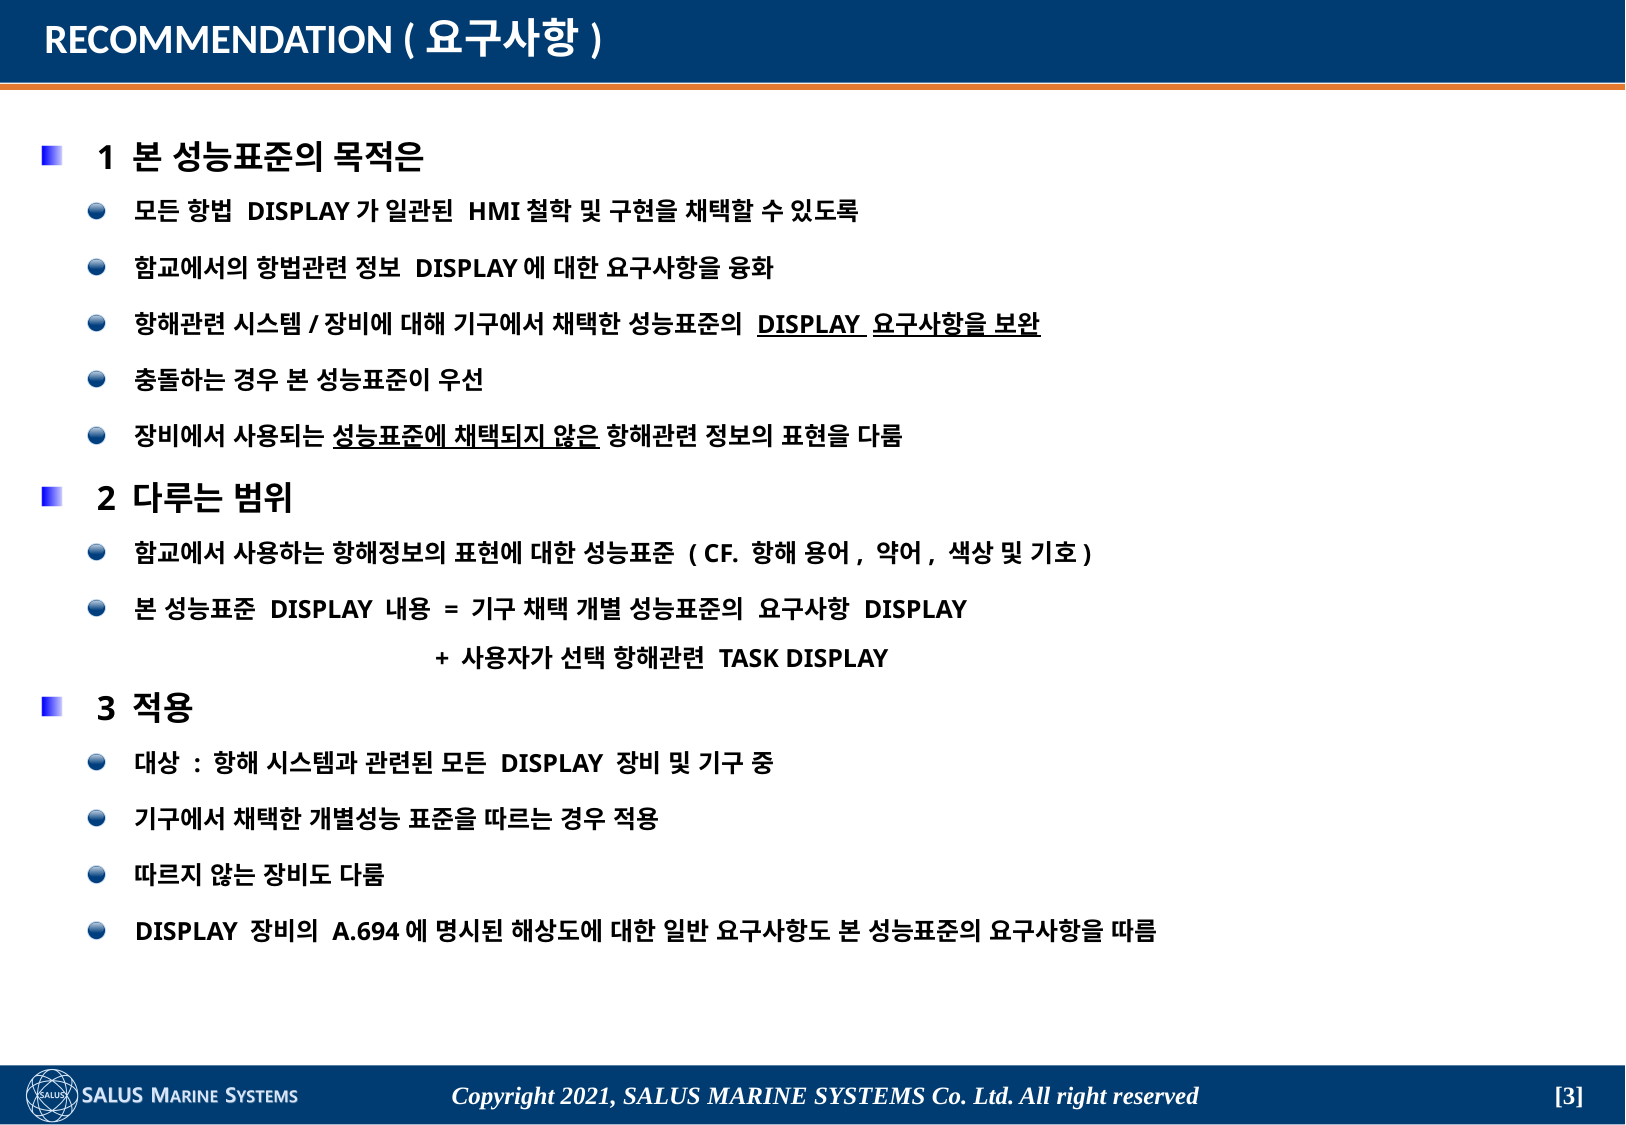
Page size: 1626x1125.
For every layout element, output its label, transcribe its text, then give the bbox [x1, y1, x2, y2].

picture [87, 370, 106, 388]
picture [87, 543, 106, 561]
picture [40, 695, 65, 719]
picture [87, 753, 106, 771]
picture [87, 809, 106, 827]
picture [40, 485, 65, 509]
picture [87, 865, 106, 884]
picture [87, 921, 106, 940]
picture [40, 144, 65, 168]
picture [87, 258, 106, 276]
picture [87, 202, 106, 220]
picture [87, 426, 106, 445]
picture [87, 599, 106, 617]
list 1 본 성능표준의 목적은 모든 항법 DISPLAY가 일관된 HMI철학 및 구현을 채택할 수 있도록 함교에서의 항법관련 정보 DISPLAY에 대한 요구사항을 융화 항해관련 시스템/장비에 대해 기구에서 채택한 성능표준의 DISPLAY 요구사항을 보완 충돌하는 경우 본 성능표준이 우선 장비에서 사용되는 성능표준에 채택되지 않은 항해관련 정보의 표현을 다룸 2 다루는 범위 함교에서 사용하는 항해정보의 표현에 대한 성능표준 ( CF. 항해 용어, 약어, 색상 및 기호) 본 성능표준 DISPLAY 내용 = 기구 채택 개별 성능표준의 요구사항 DISPLAY + 사용자가 선택 항해관련 TASK DISPLAY 3 적용 대상 : 항해 시스템과 관련된 모든 DISPLAY 장비 및 기구 중 기구에서 채택한 개별성능 표준을 따르는 경우 적용 따르지 않는 장비도 다룸 DISPLAY 장비의 A.694에 명시된 해상도에 대한 일반 요구사항도 본 성능표준의 요구사항을 따름 [25, 116, 1591, 1055]
slide_number [3] [1513, 1065, 1625, 1125]
footer Copyright 2021, SALUS Marine Systems Co. Ltd. All right reserved [25, 1065, 1513, 1125]
title RECOMMENDATION (요구사항) [0, 0, 1625, 82]
picture [87, 314, 106, 332]
